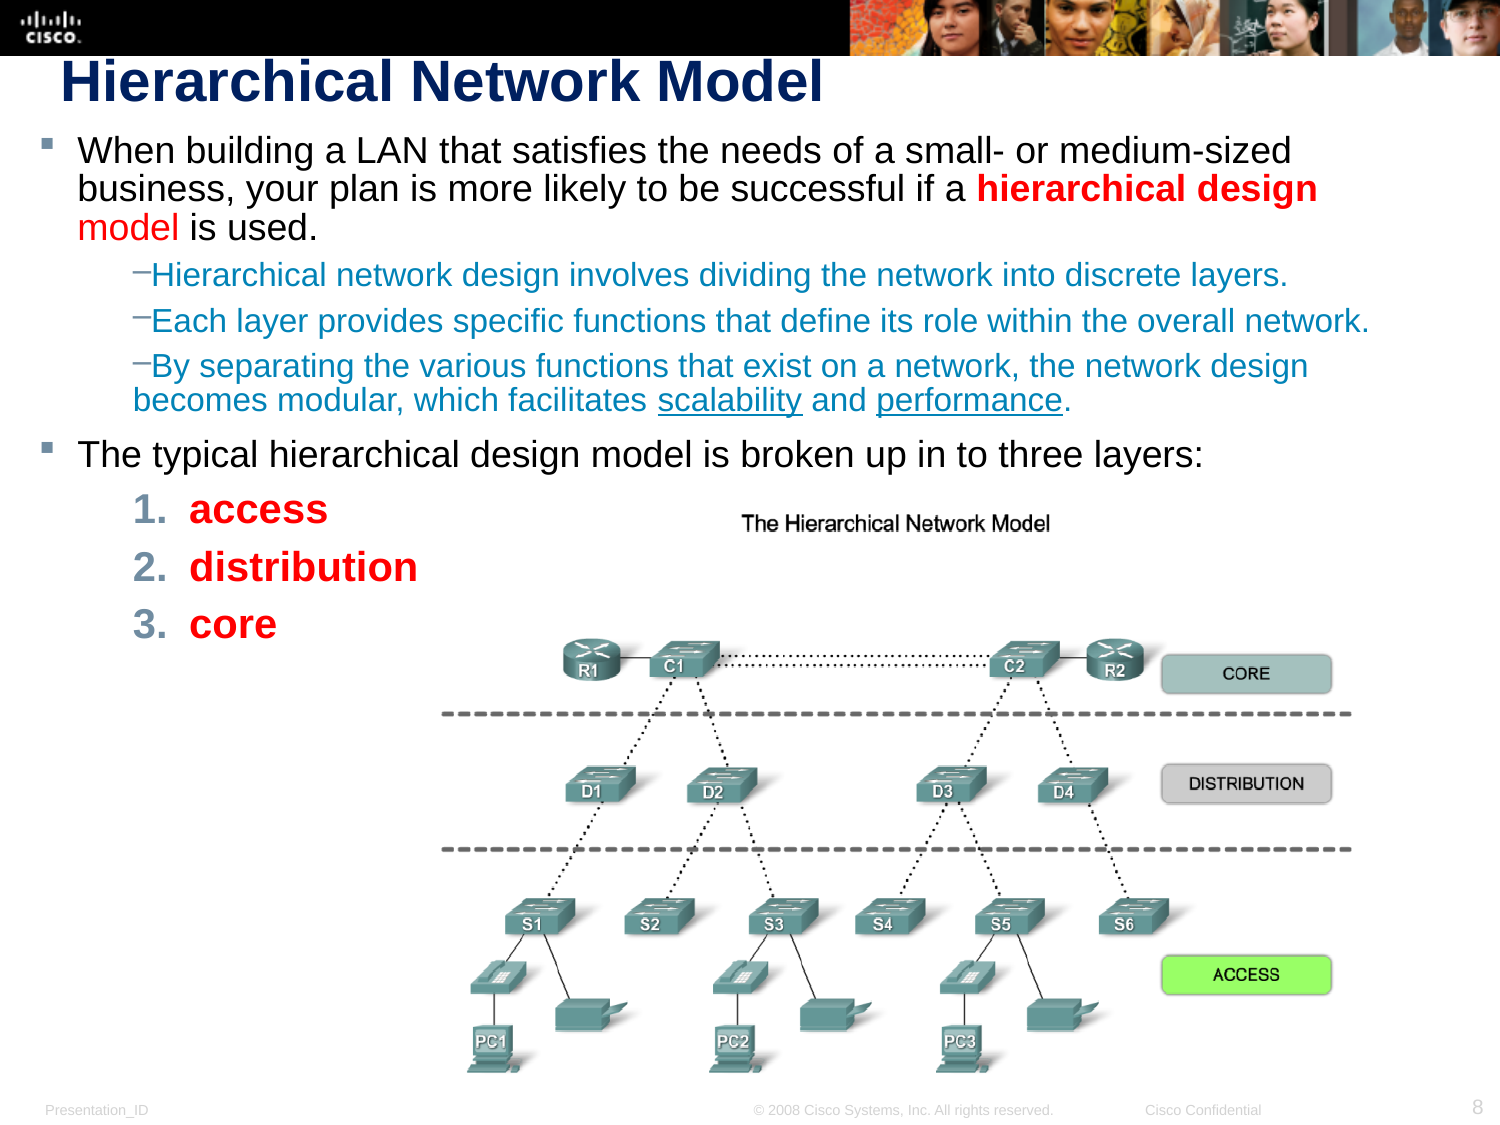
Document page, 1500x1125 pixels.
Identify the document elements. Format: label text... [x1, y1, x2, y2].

list When building a LAN that satisfies the needs of a small- or medium-sized business, your plan is more likely to be successful if a hierarchical design model is used. Hierarchical network design involves dividing the network into discrete layers. Each layer provides specific functions that define its role within the overall network. By separating the various functions that exist on a network, the network design becomes modular, which facilitates scalability and performance. The typical hierarchical design model is broken up in to three layers: access distribution core [24, 126, 1406, 637]
picture [0, 0, 1500, 56]
picture [436, 500, 1358, 1085]
title Hierarchical Network Model [46, 24, 1440, 122]
